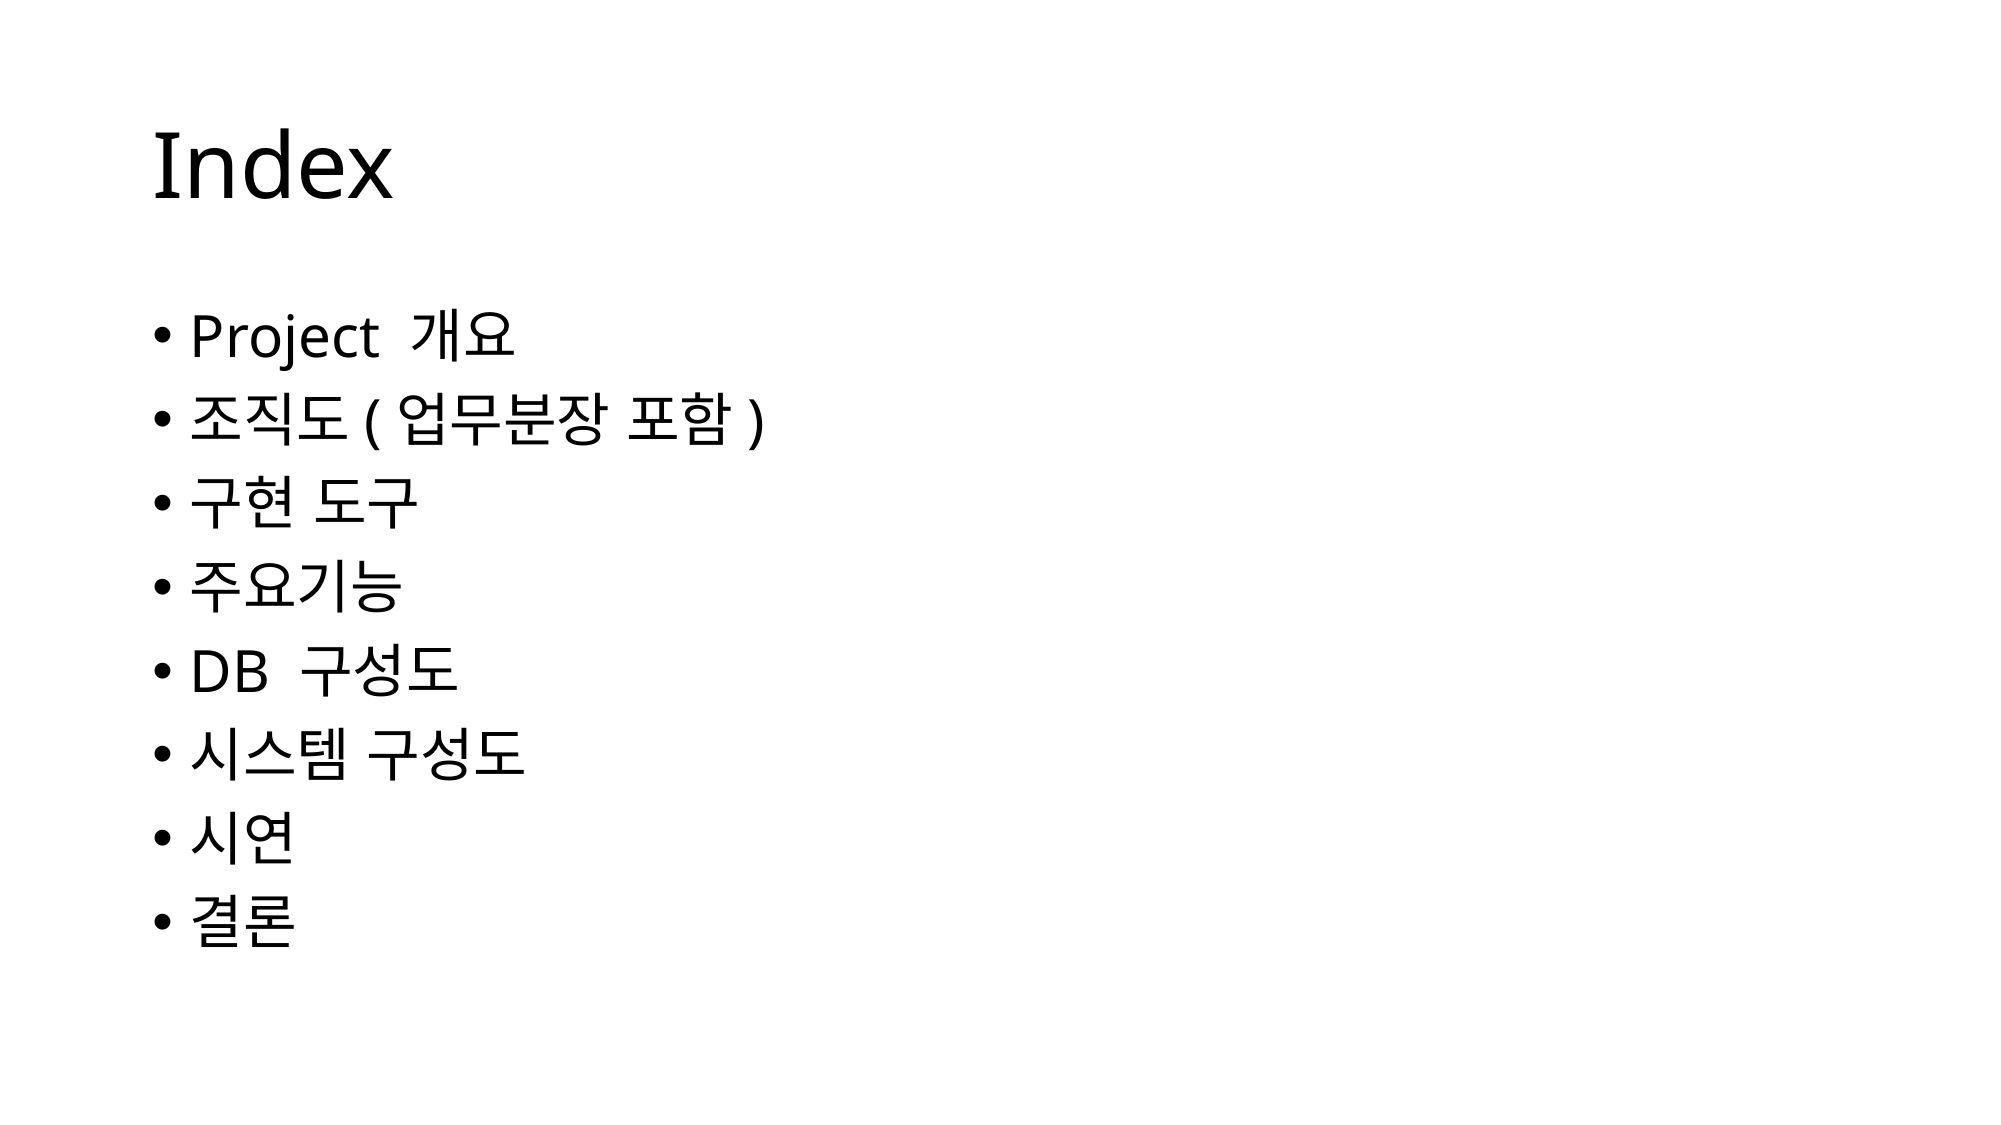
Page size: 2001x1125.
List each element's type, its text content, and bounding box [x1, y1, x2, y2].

title Index [137, 59, 1863, 278]
list Project 개요 조직도(업무분장 포함) 구현 도구 주요기능 DB 구성도 시스템 구성도 시연 결론 [137, 299, 1863, 1014]
